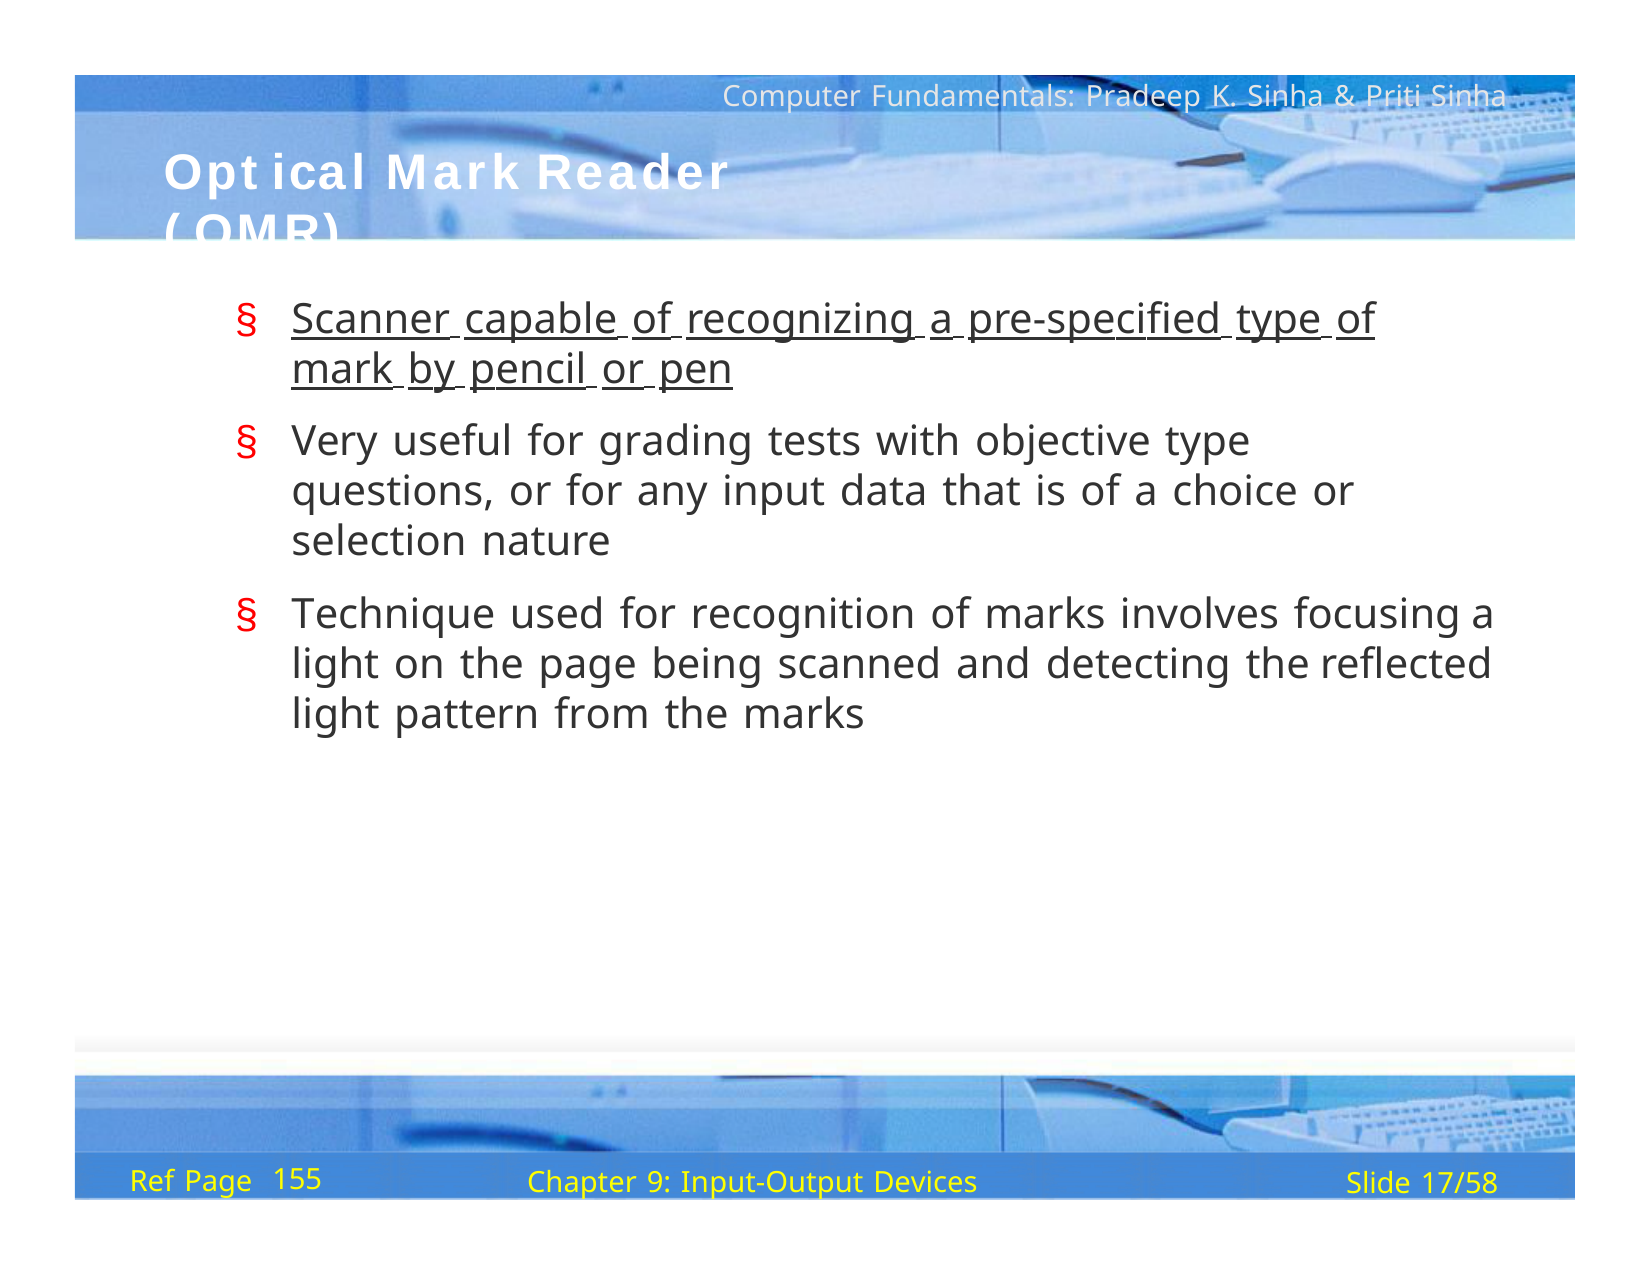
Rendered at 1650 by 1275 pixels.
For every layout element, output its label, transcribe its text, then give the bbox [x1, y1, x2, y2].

text_box Opt ical Mark Reader ( OMR) [161, 139, 925, 260]
text_box [74, 1035, 1575, 1200]
slide_number Slide 17/58 [1343, 1164, 1517, 1275]
slide_number Ref Page [127, 1161, 260, 1275]
text_box § Scanner capable of recognizing a pre-specified type of mark by pencil or pen § Very useful for grading tests with objective type questions, or for any input data that is of a choice or selection nature § Technique used for recognition of marks involves focusing a light on the page being scanned and detecting the reflected light pattern from the marks [232, 291, 1511, 737]
picture [74, 75, 1575, 241]
text_box 155 [270, 1160, 330, 1196]
text_box Computer Fundamentals: Pradeep K. Sinha & Priti Sinha [720, 76, 1554, 112]
footer Chapter 9: Input-Output Devices [524, 1162, 1013, 1275]
